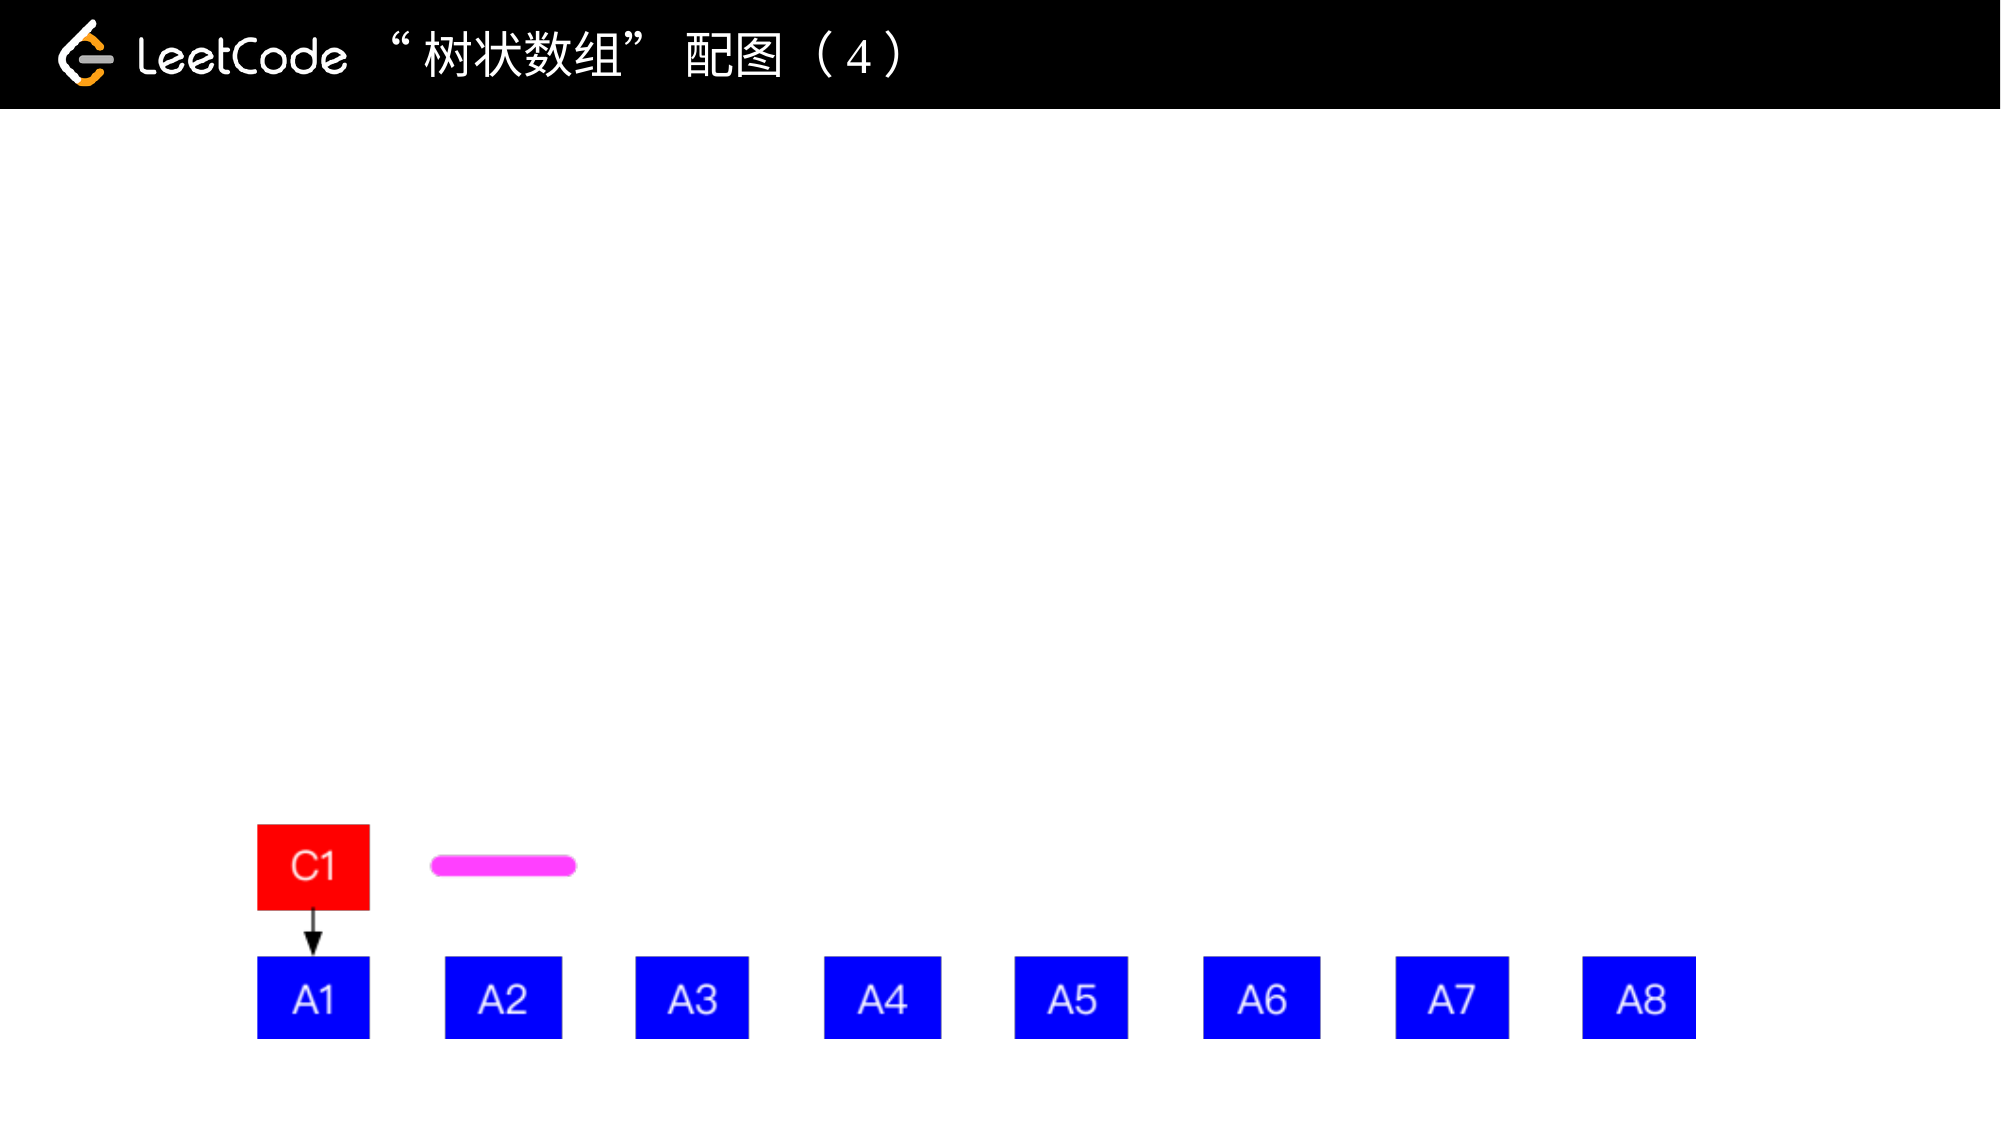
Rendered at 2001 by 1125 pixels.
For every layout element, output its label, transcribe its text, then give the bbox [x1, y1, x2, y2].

picture [57, 14, 347, 100]
picture [257, 823, 1696, 1039]
text_box “树状数组” 配图（4） [346, 16, 949, 92]
